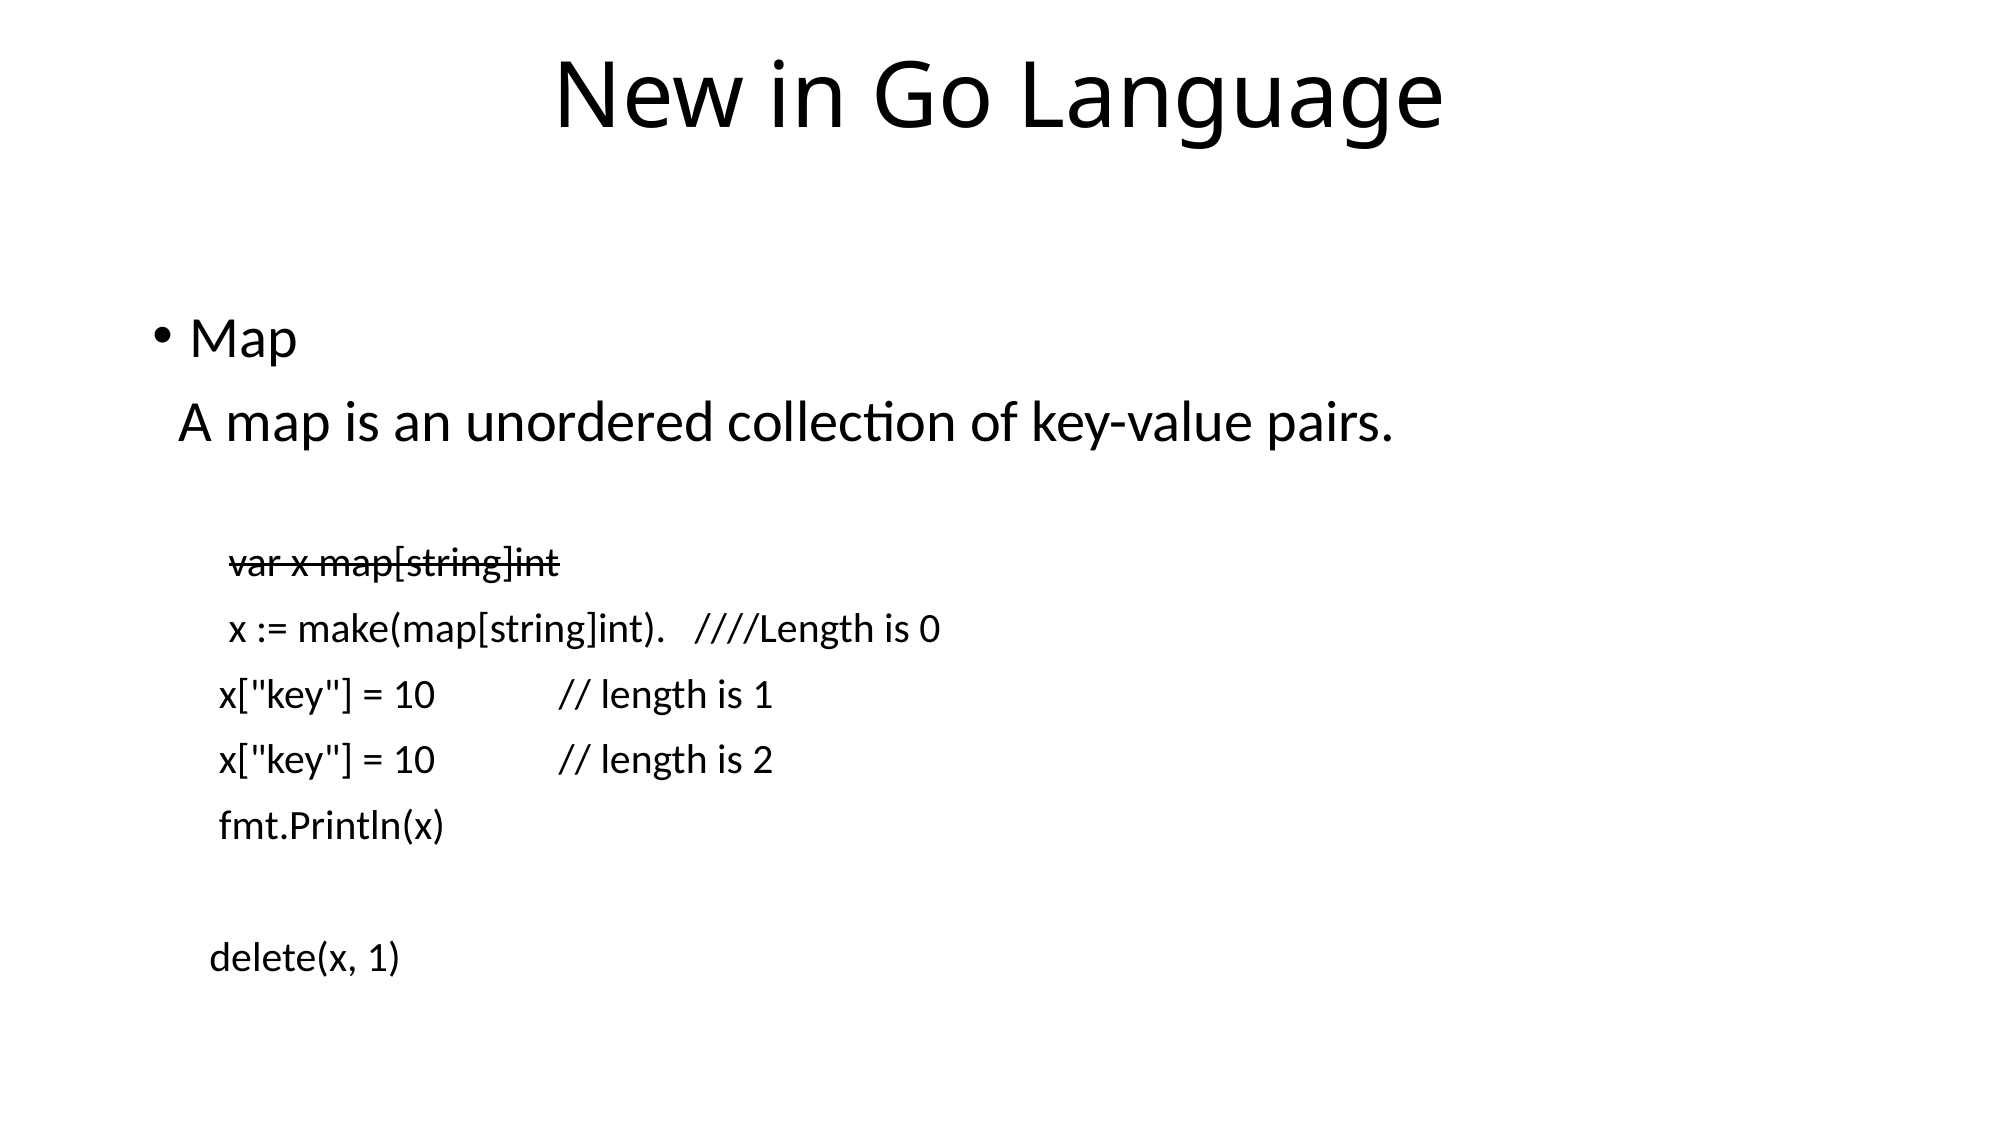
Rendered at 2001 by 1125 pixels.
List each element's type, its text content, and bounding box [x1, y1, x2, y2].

title New in Go Language [137, 38, 1863, 158]
list Map A map is an unordered collection of key-value pairs. var x map[string]int x := make(map[string]int). ////Length is 0 x["key"] = 10 // length is 1 x["key"] = 10 // length is 2 fmt.Println(x) delete(x, 1) [137, 299, 1863, 1014]
